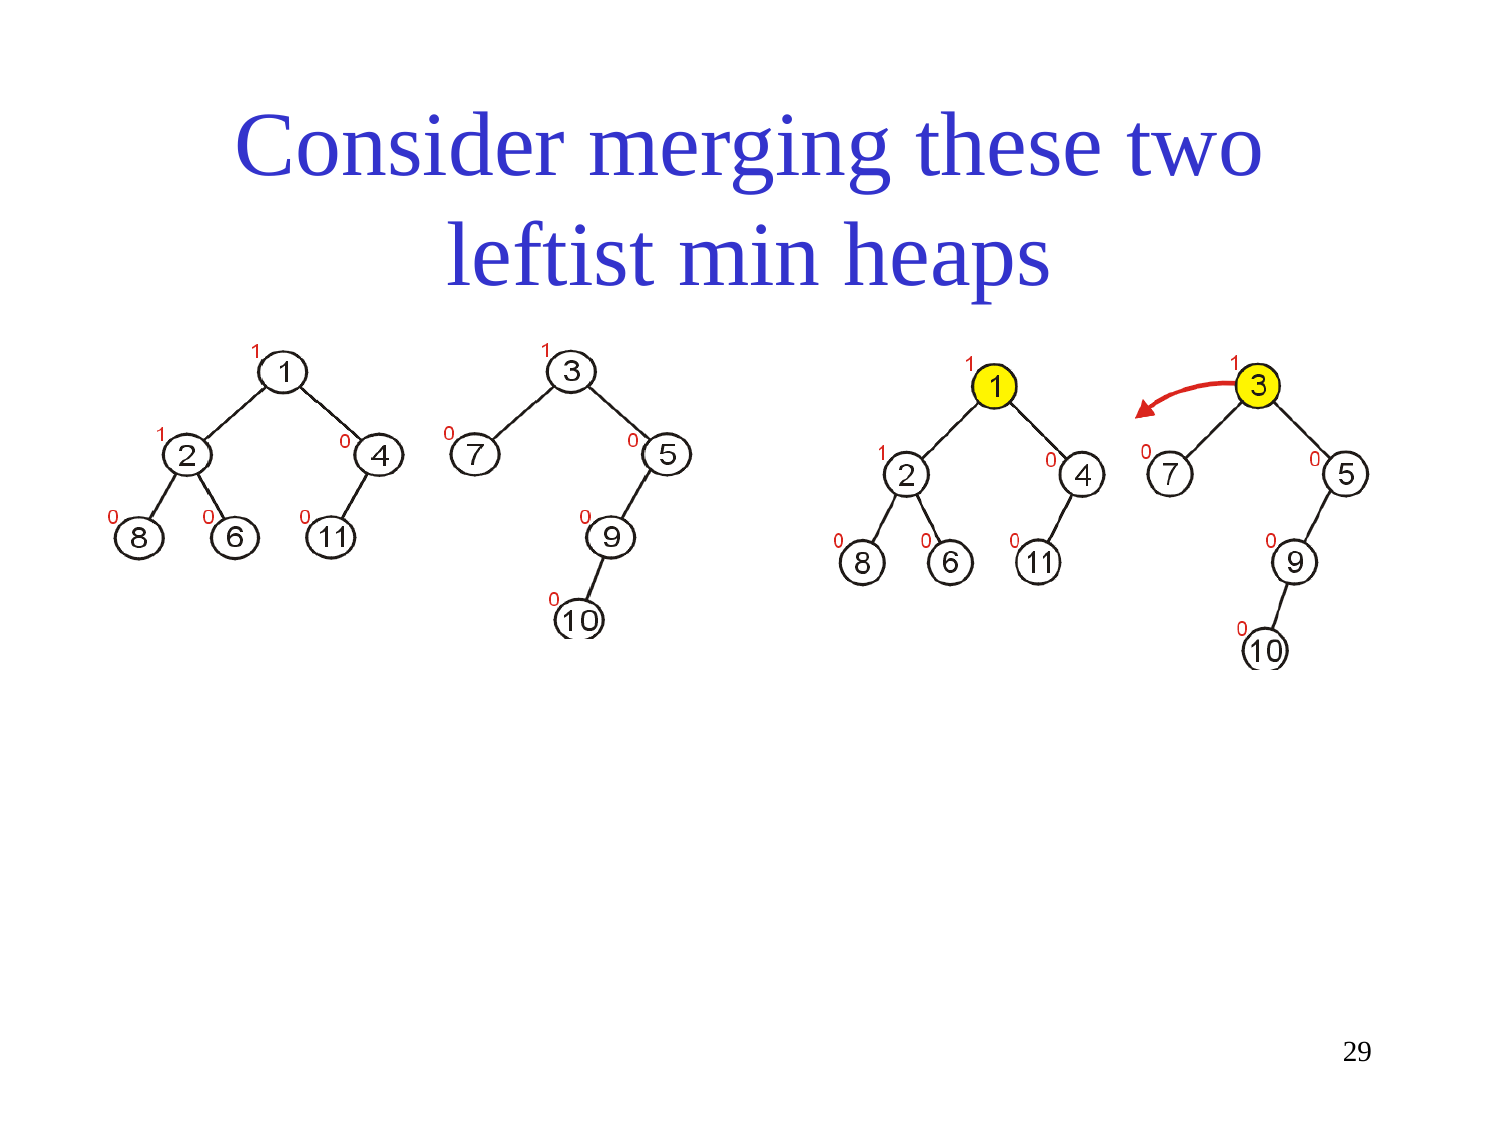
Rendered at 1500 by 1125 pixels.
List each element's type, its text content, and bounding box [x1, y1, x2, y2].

title Consider merging these two leftist min heaps [112, 99, 1388, 288]
slide_number 29 [1074, 1025, 1388, 1100]
picture [824, 349, 1376, 671]
picture [99, 337, 701, 639]
